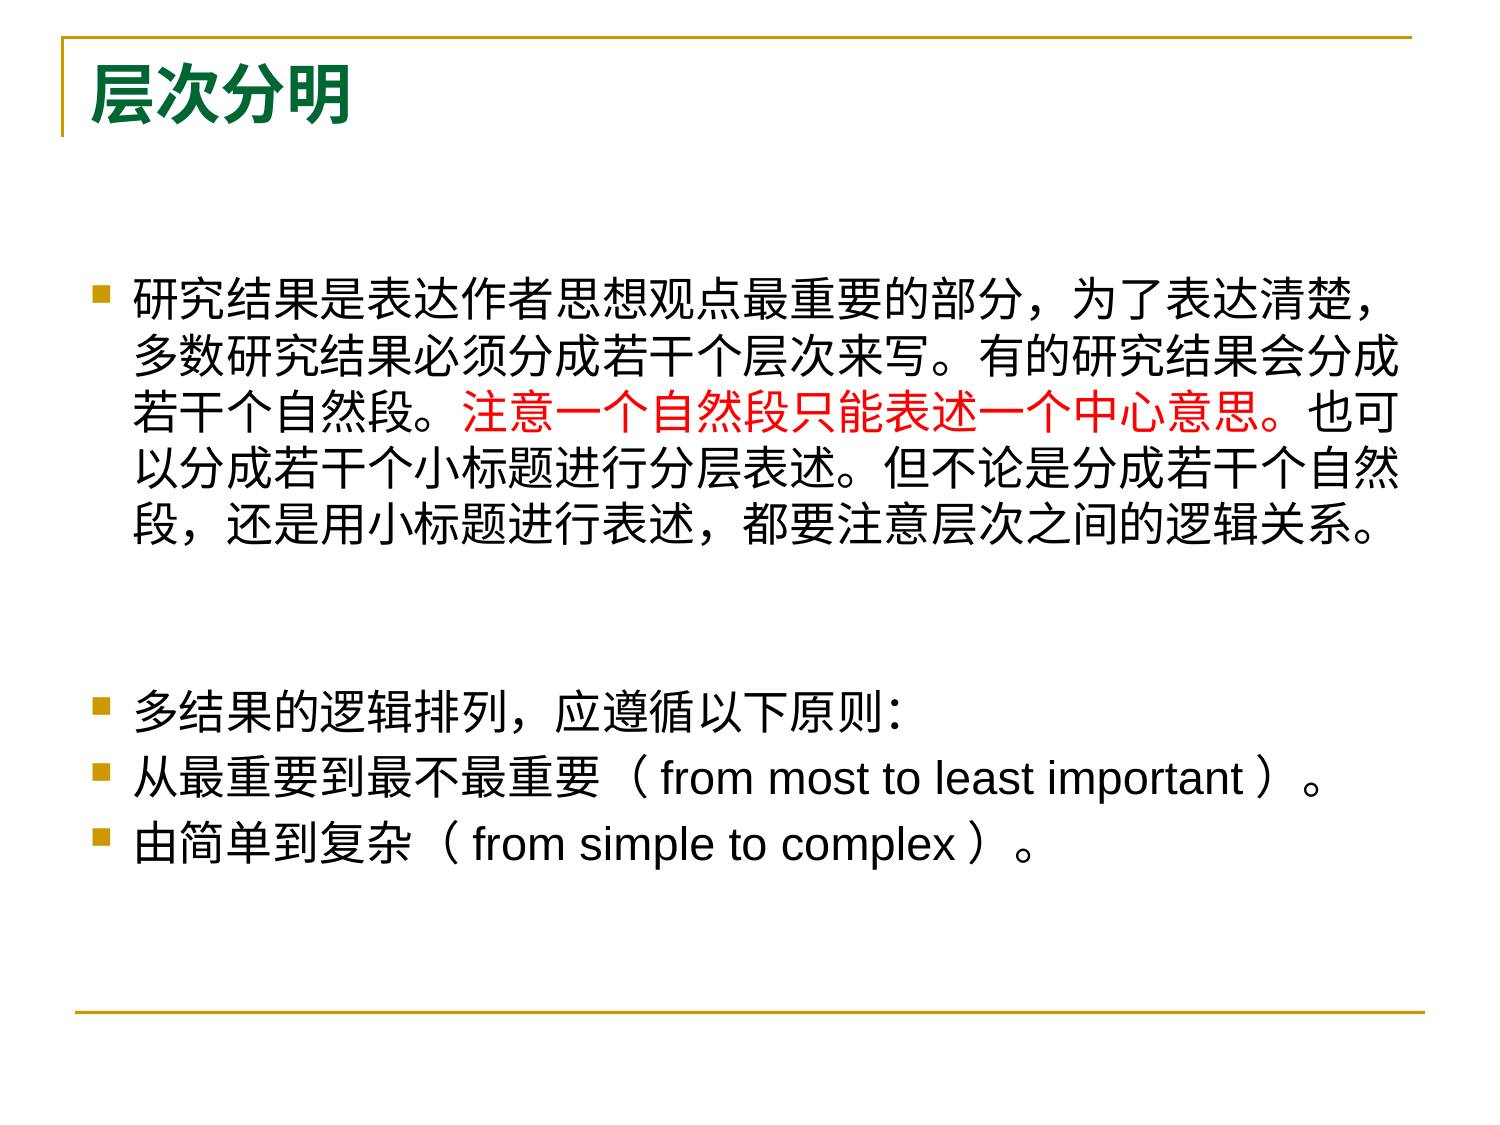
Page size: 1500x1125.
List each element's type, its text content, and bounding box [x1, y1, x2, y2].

title 层次分明 [75, 45, 1425, 233]
list 研究结果是表达作者思想观点最重要的部分，为了表达清楚，多数研究结果必须分成若干个层次来写。有的研究结果会分成若干个自然段。注意一个自然段只能表述一个中心意思。也可以分成若干个小标题进行分层表述。但不论是分成若干个自然段，还是用小标题进行表述，都要注意层次之间的逻辑关系。 多结果的逻辑排列，应遵循以下原则： 从最重要到最不最重要（from most to least important）。 由简单到复杂（from simple to complex）。 [75, 262, 1425, 1006]
